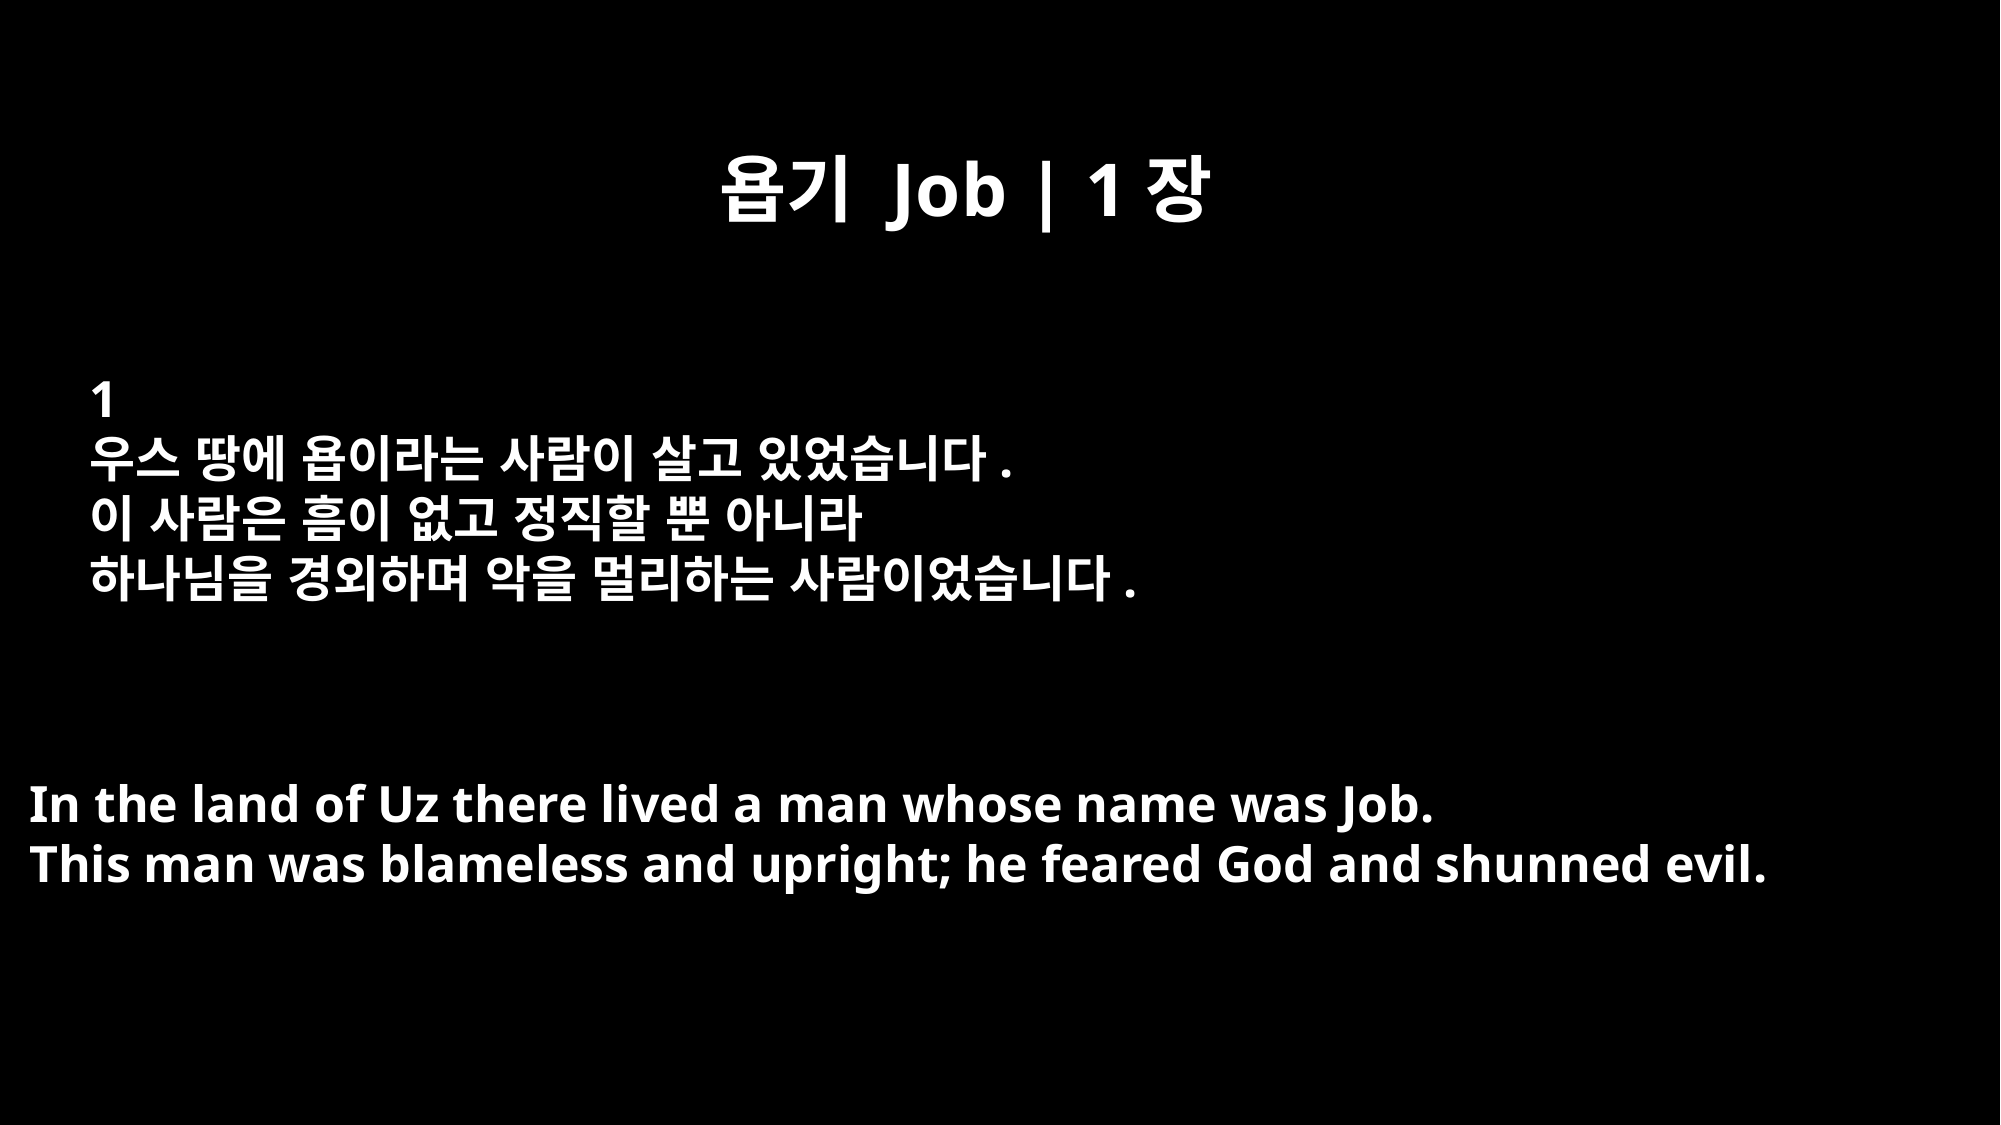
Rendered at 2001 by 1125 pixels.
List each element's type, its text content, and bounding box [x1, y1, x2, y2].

text_box 욥기 Job | 1장 [704, 136, 1228, 239]
text_box ﻿1 우스 땅에 욥이라는 사람이 살고 있었습니다. 이 사람은 흠이 없고 정직할 뿐 아니라 하나님을 경외하며 악을 멀리하는 사람이었습니다. [75, 359, 1154, 615]
text_box In the land of Uz there lived a man whose name was Job. This man was blameless and upright; he feared God and shunned evil. [14, 764, 1783, 900]
